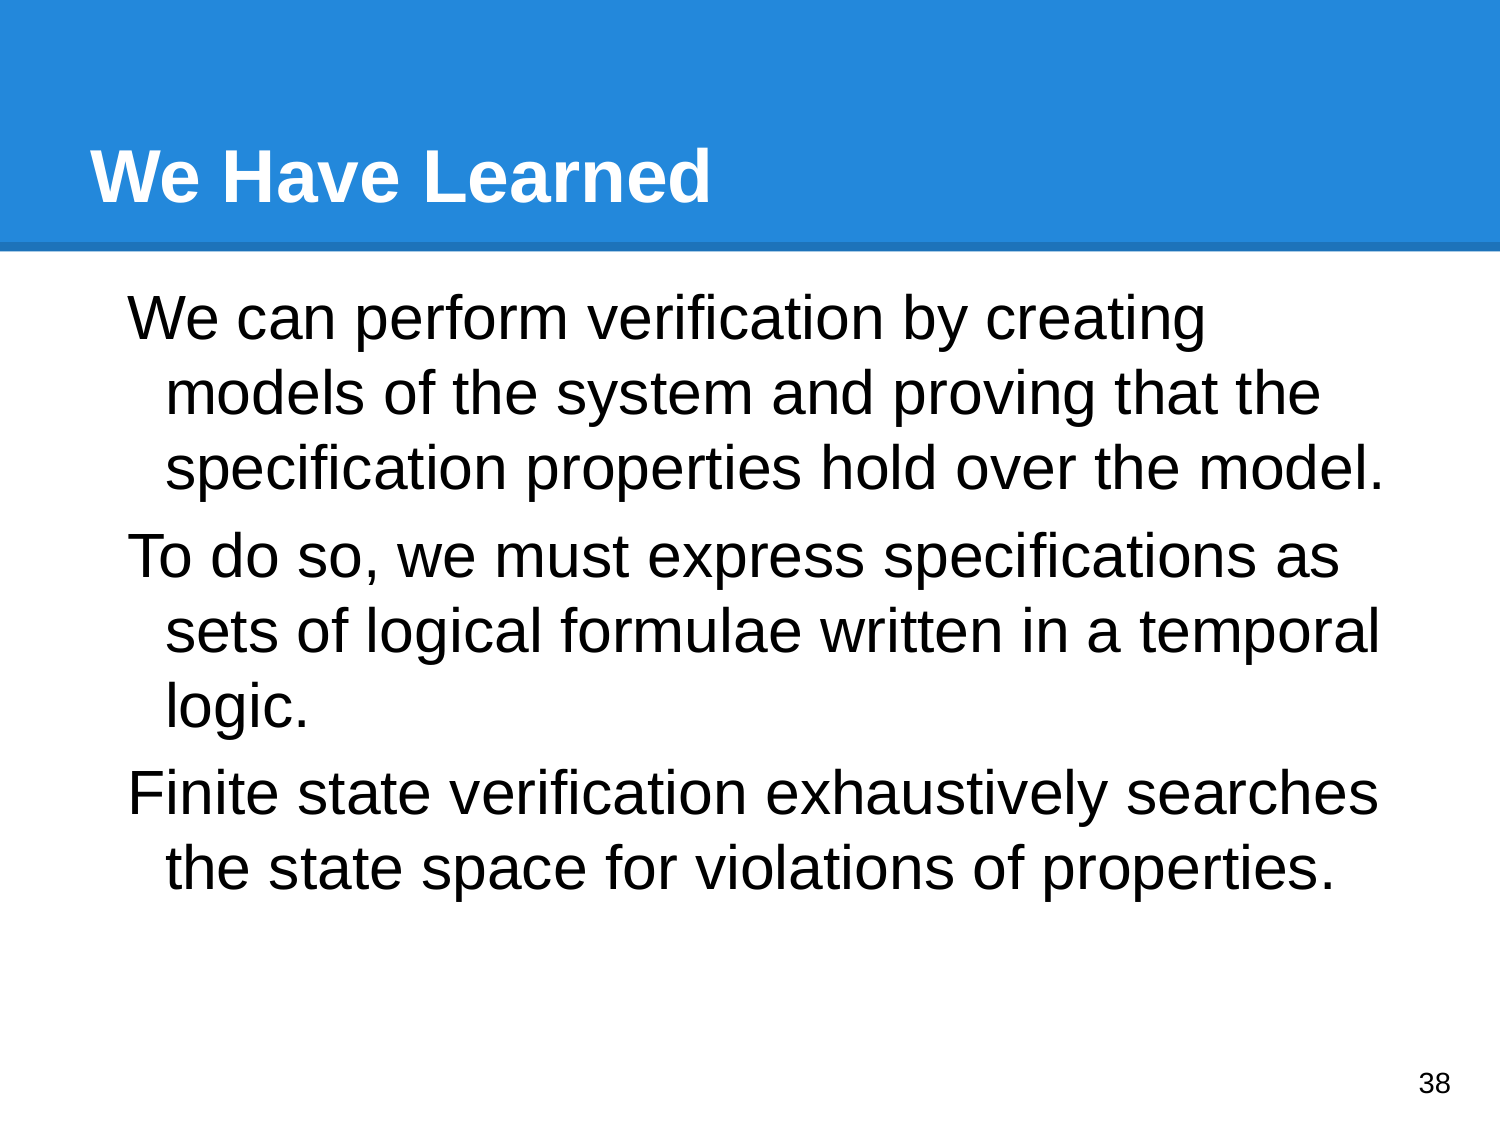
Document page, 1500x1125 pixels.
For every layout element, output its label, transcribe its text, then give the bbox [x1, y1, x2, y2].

title We Have Learned [75, 45, 1425, 233]
list We can perform verification by creating models of the system and proving that the specification properties hold over the model. To do so, we must express specifications as sets of logical formulae written in a temporal logic. Finite state verification exhaustively searches the state space for violations of properties. [75, 262, 1425, 1078]
slide_number ‹#› [1403, 1038, 1494, 1125]
